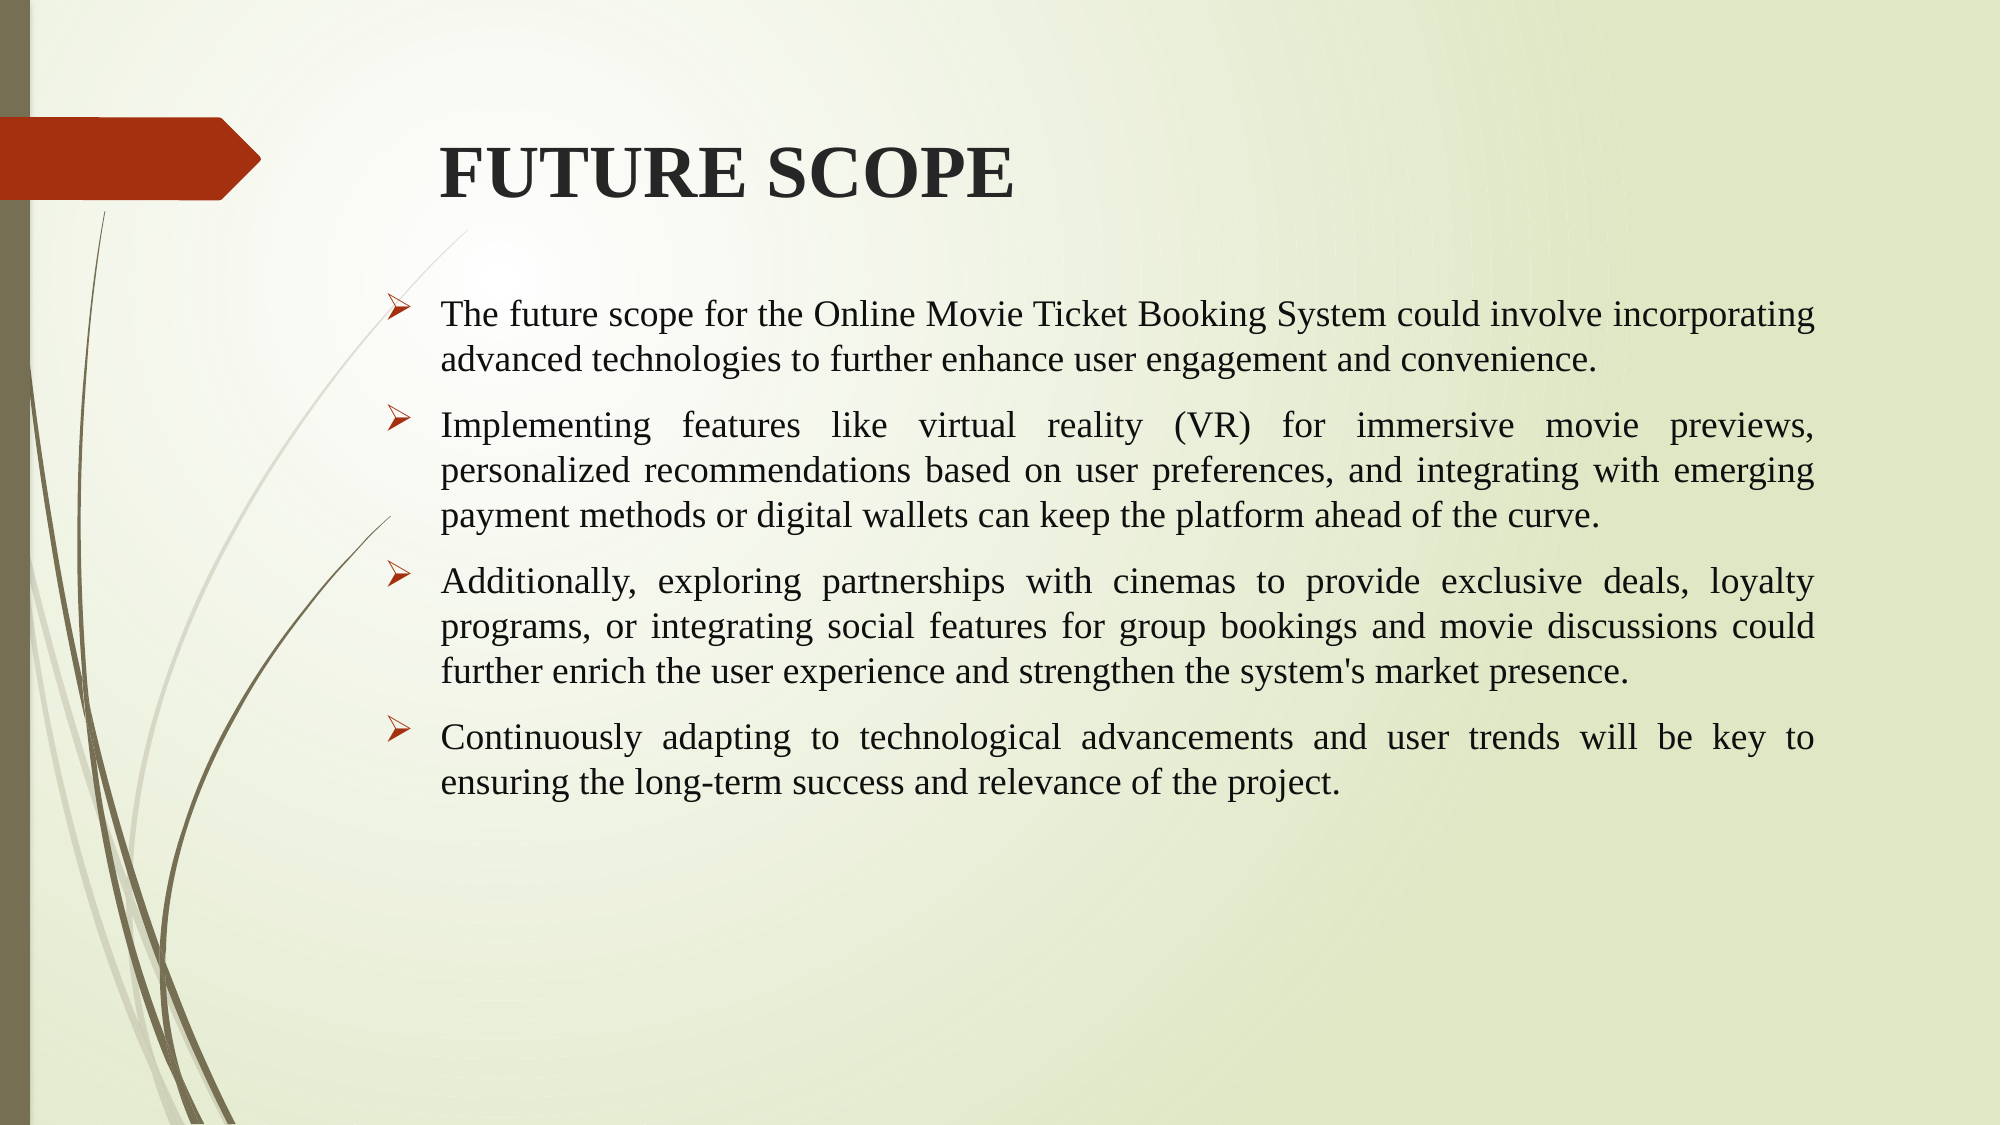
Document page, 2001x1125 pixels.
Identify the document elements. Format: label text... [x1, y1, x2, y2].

title FUTURE SCOPE [424, 115, 1887, 326]
list The future scope for the Online Movie Ticket Booking System could involve incorporating advanced technologies to further enhance user engagement and convenience. Implementing features like virtual reality (VR) for immersive movie previews, personalized recommendations based on user preferences, and integrating with emerging payment methods or digital wallets can keep the platform ahead of the curve. Additionally, exploring partnerships with cinemas to provide exclusive deals, loyalty programs, or integrating social features for group bookings and movie discussions could further enrich the user experience and strengthen the system's market presence. Continuously adapting to technological advancements and user trends will be key to ensuring the long-term success and relevance of the project. [369, 281, 1832, 902]
